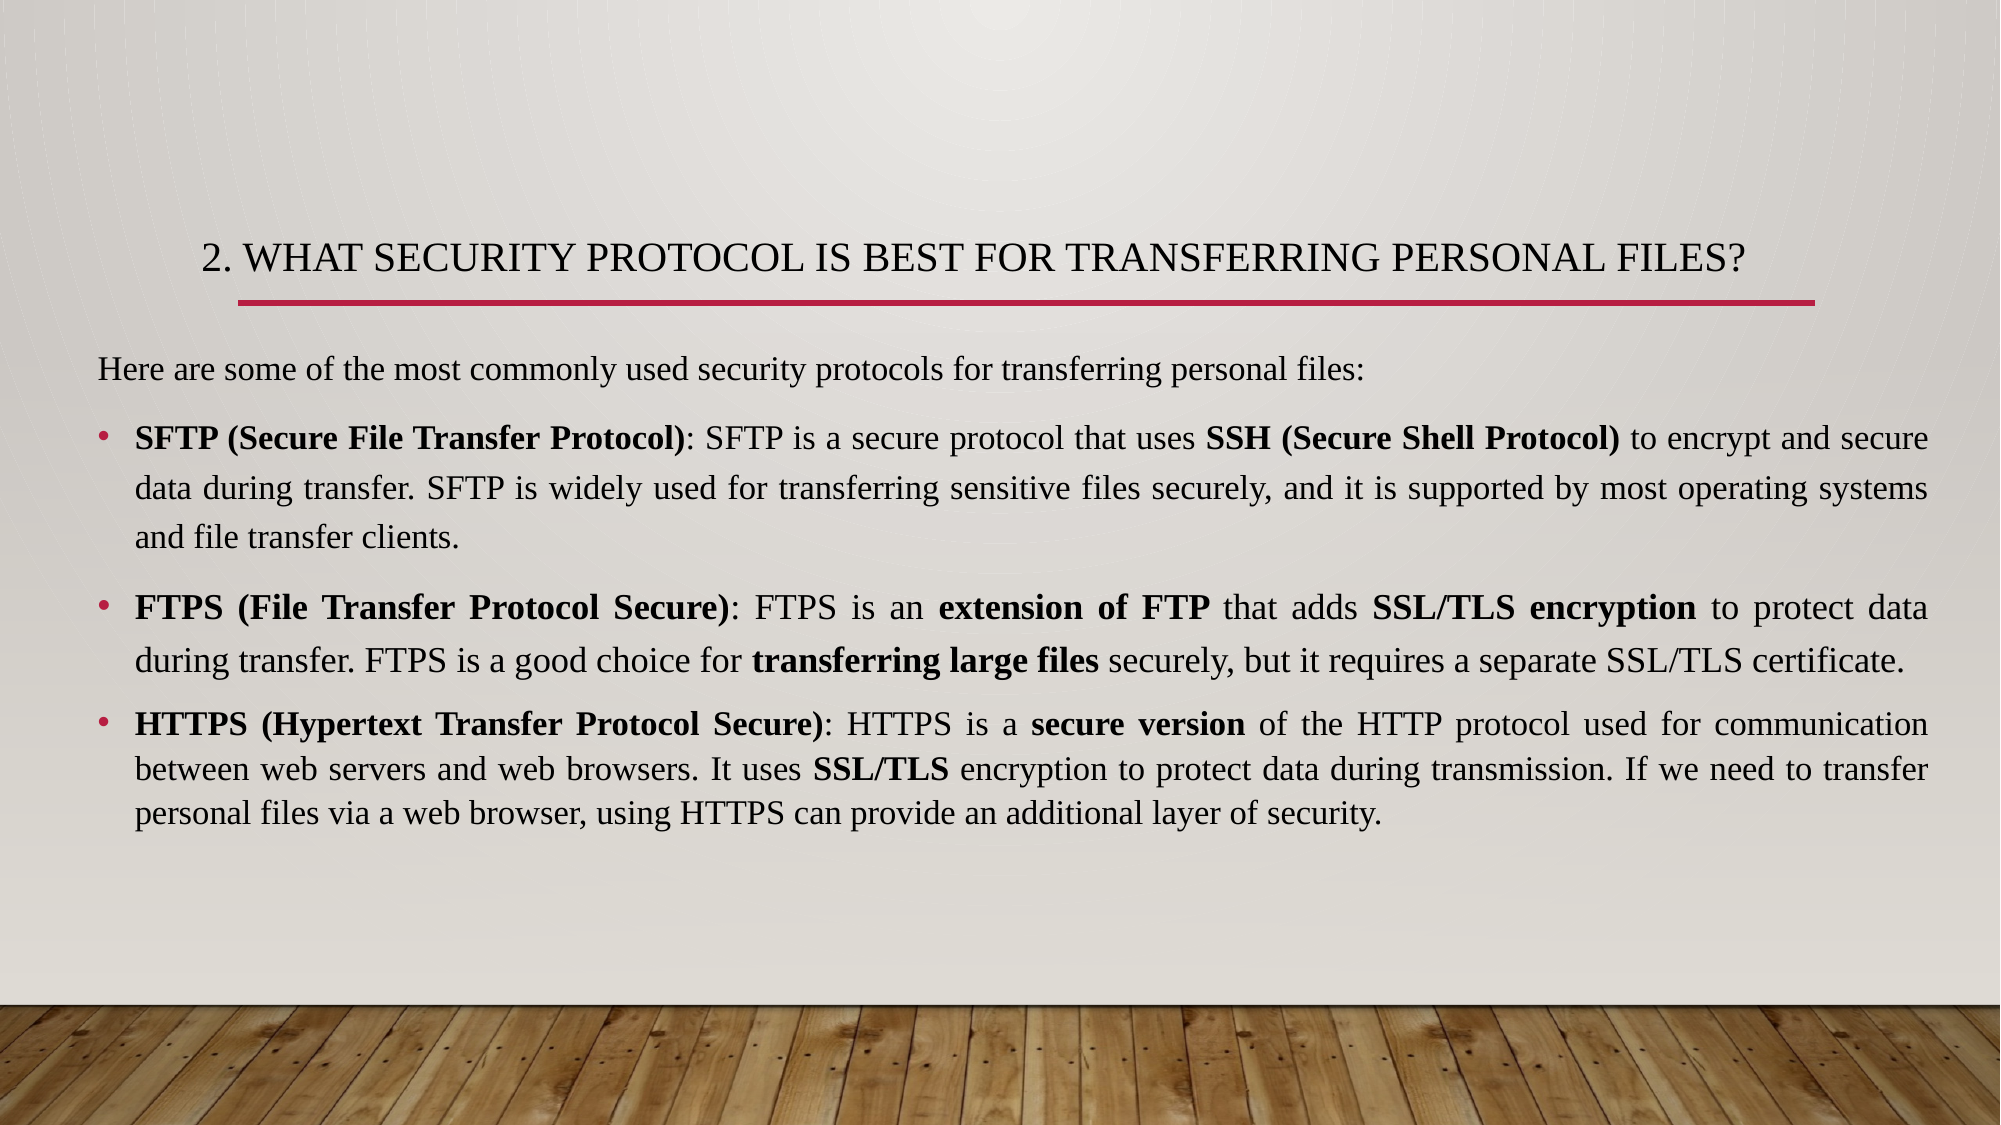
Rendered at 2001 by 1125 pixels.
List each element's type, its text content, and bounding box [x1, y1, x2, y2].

list Here are some of the most commonly used security protocols for transferring personal files: SFTP (Secure File Transfer Protocol): SFTP is a secure protocol that uses SSH (Secure Shell Protocol) to encrypt and secure data during transfer. SFTP is widely used for transferring sensitive files securely, and it is supported by most operating systems and file transfer clients. FTPS (File Transfer Protocol Secure): FTPS is an extension of FTP that adds SSL/TLS encryption to protect data during transfer. FTPS is a good choice for transferring large files securely, but it requires a separate SSL/TLS certificate. HTTPS (Hypertext Transfer Protocol Secure): HTTPS is a secure version of the HTTP protocol used for communication between web servers and web browsers. It uses SSL/TLS encryption to protect data during transmission. If we need to transfer personal files via a web browser, using HTTPS can provide an additional layer of security. [82, 330, 1944, 897]
picture [0, 1005, 2000, 1125]
title 2. What security protocol is best for transferring personal files? [186, 228, 1762, 330]
